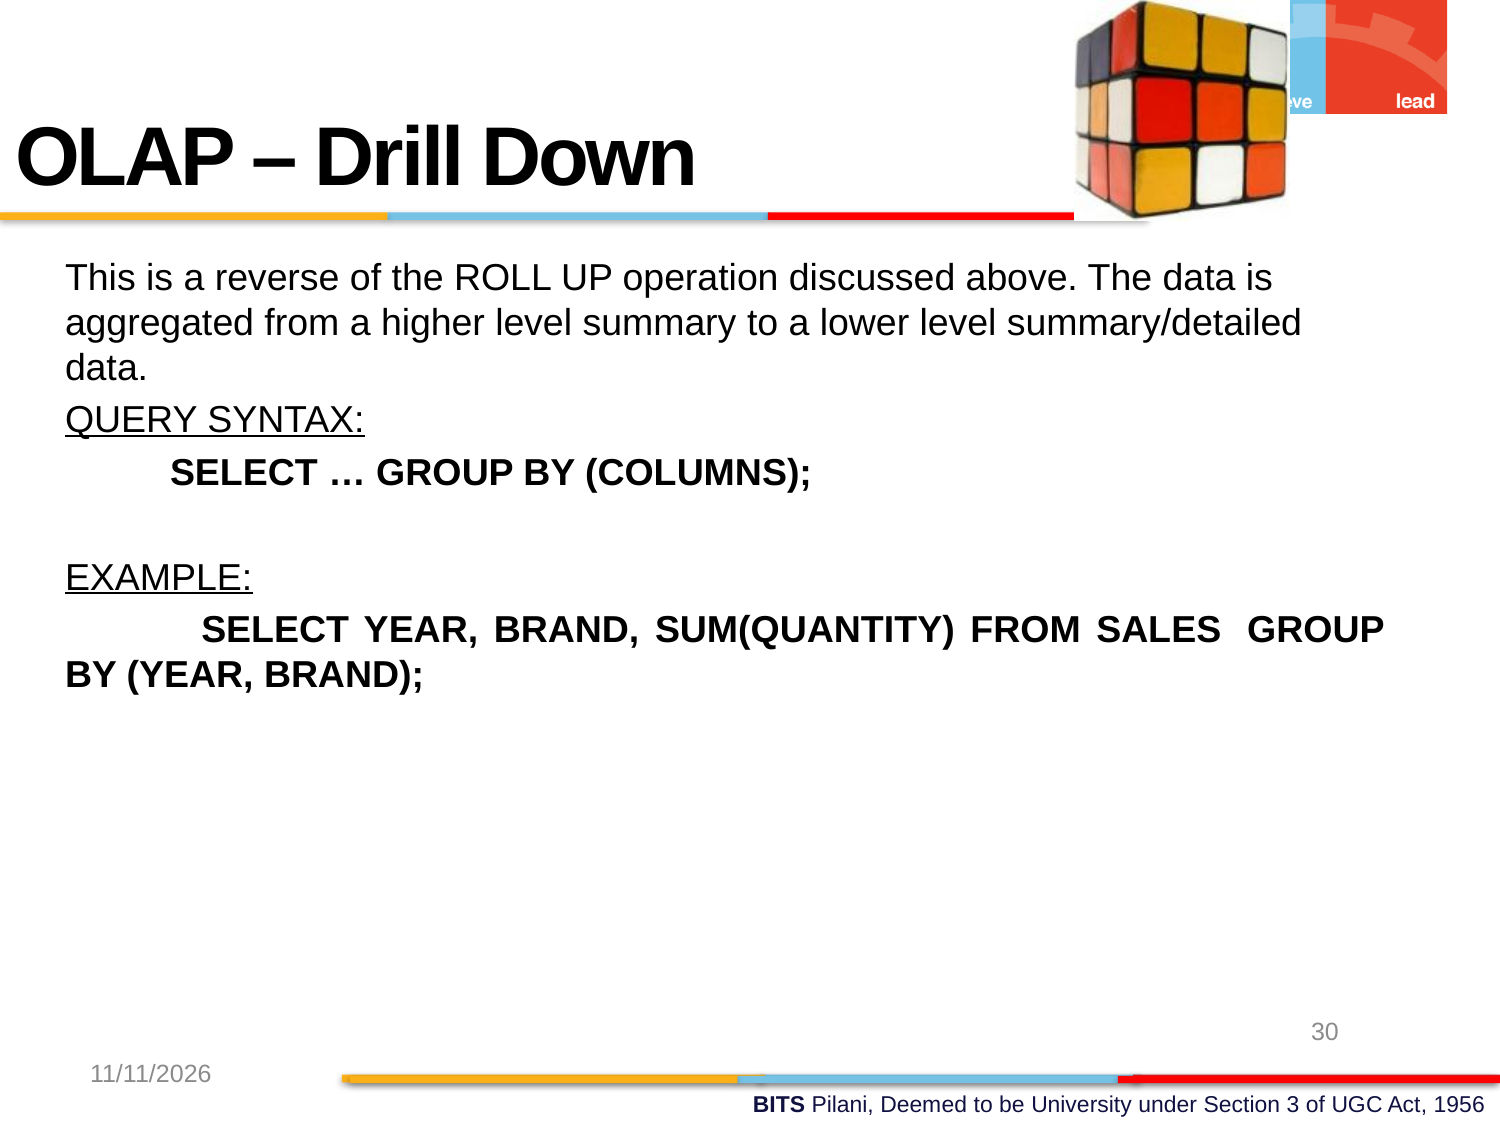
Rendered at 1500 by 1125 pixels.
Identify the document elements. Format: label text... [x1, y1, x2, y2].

list This is a reverse of the ROLL UP operation discussed above. The data is aggregated from a higher level summary to a lower level summary/detailed data. QUERY SYNTAX: SELECT … GROUP BY (COLUMNS); EXAMPLE: SELECT year, brand, SUM(quantity) FROM SALES GROUP BY (year, brand); [50, 245, 1400, 988]
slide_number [75, 1042, 425, 1103]
slide_number 30 [1149, 1000, 1500, 1061]
title OLAP – Drill Down [0, 58, 1350, 247]
picture [1074, 0, 1448, 221]
